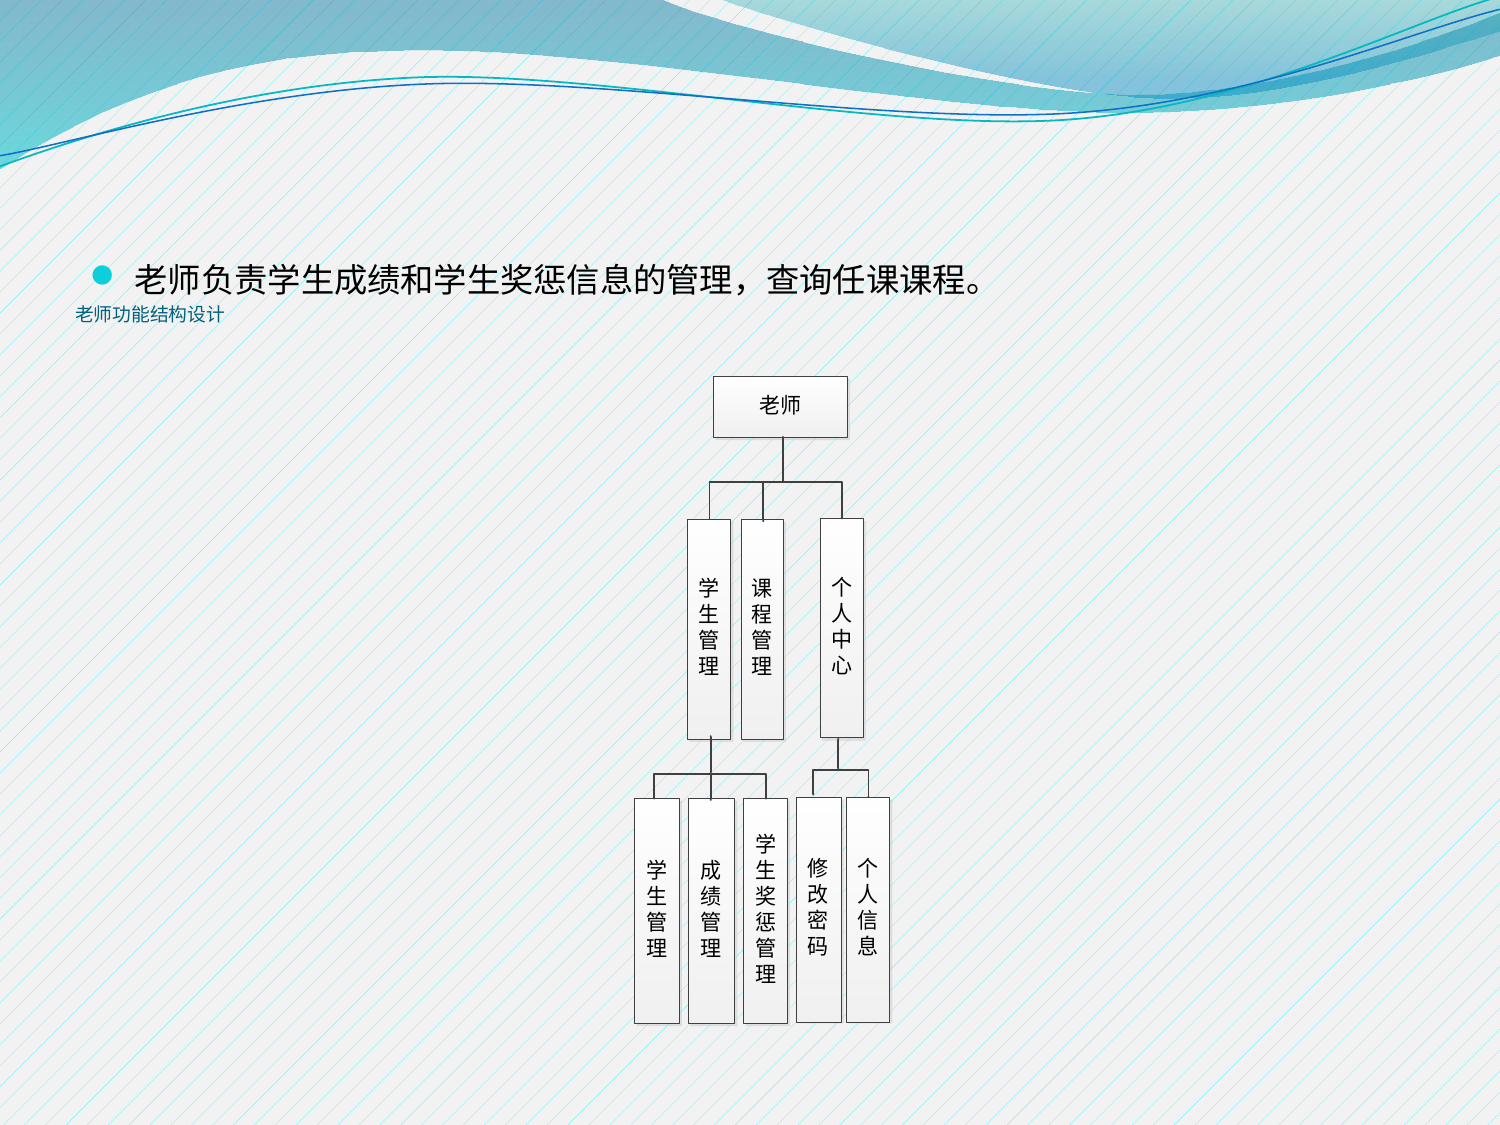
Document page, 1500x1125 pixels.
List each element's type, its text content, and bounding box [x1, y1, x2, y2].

text_box 老师负责学生成绩和学生奖惩信息的管理，查询任课课程。 [75, 251, 1291, 307]
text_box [631, 373, 897, 1029]
title 老师功能结构设计 [75, 160, 1425, 348]
